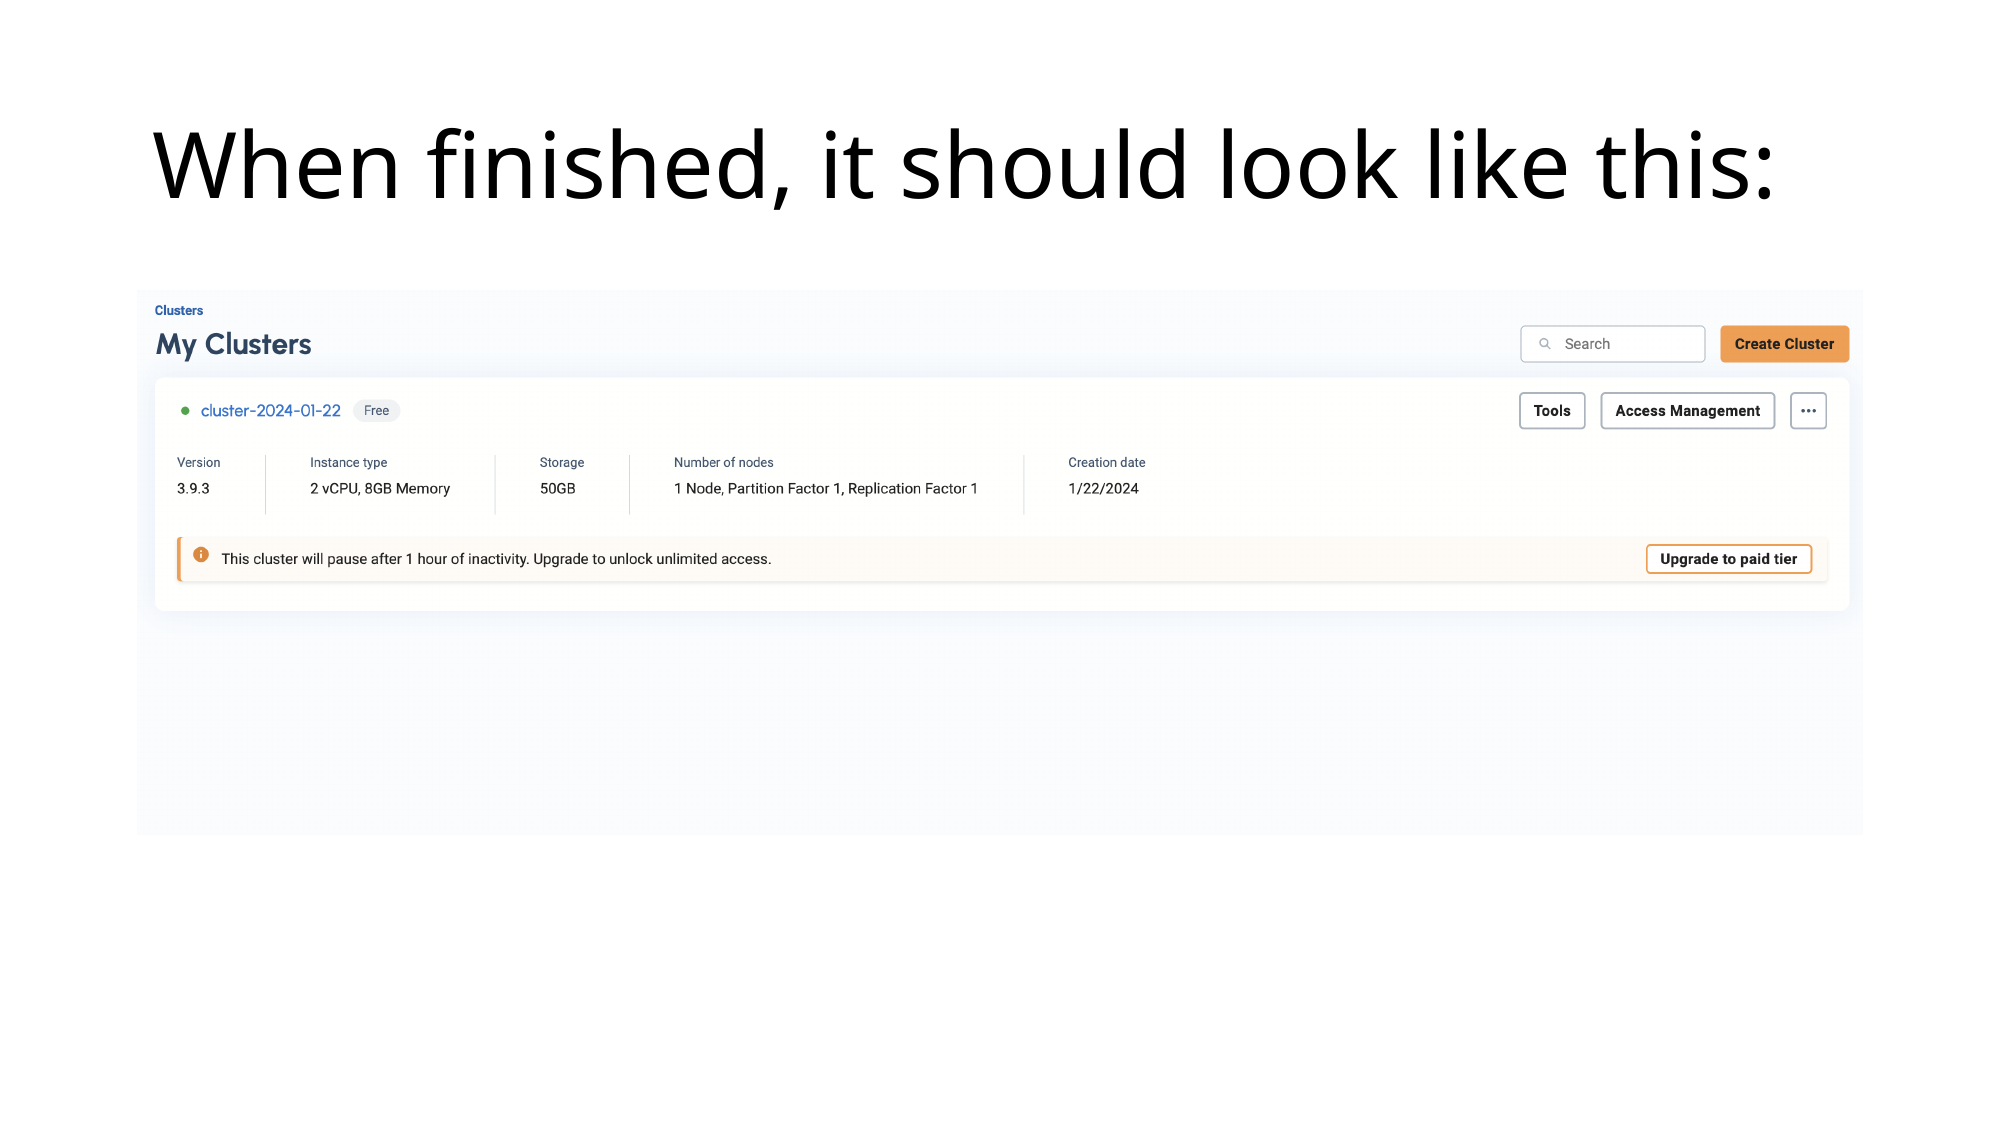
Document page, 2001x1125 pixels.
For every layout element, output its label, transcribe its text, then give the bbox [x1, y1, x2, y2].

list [137, 290, 1863, 835]
title When finished, it should look like this: [137, 59, 1863, 278]
